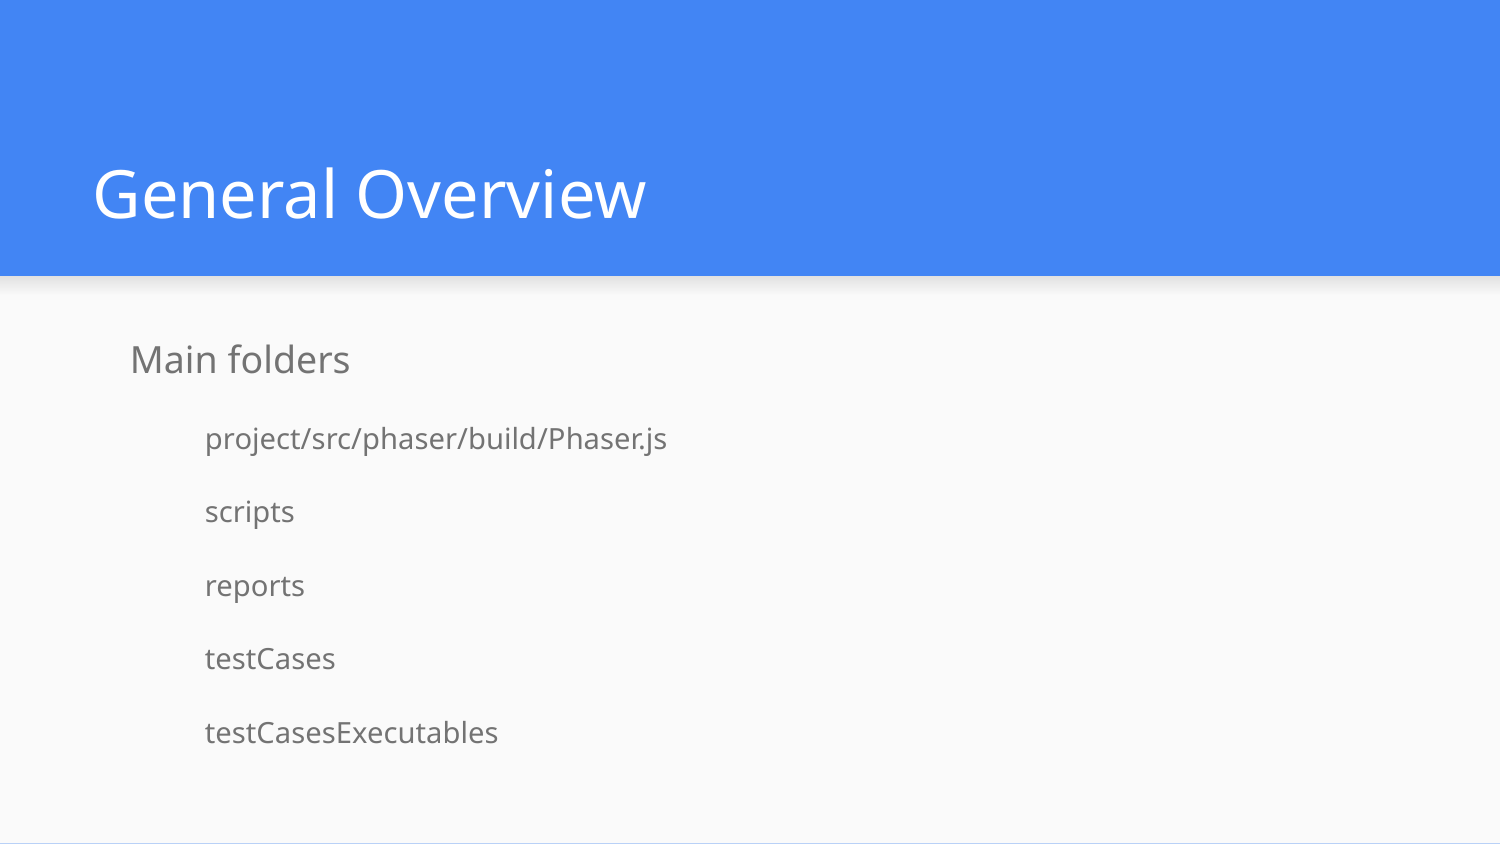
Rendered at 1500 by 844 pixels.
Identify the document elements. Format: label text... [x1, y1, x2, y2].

title General Overview [77, 121, 1427, 248]
list Main folders project/src/phaser/build/Phaser.js scripts reports testCases testCasesExecutables [77, 314, 1427, 760]
